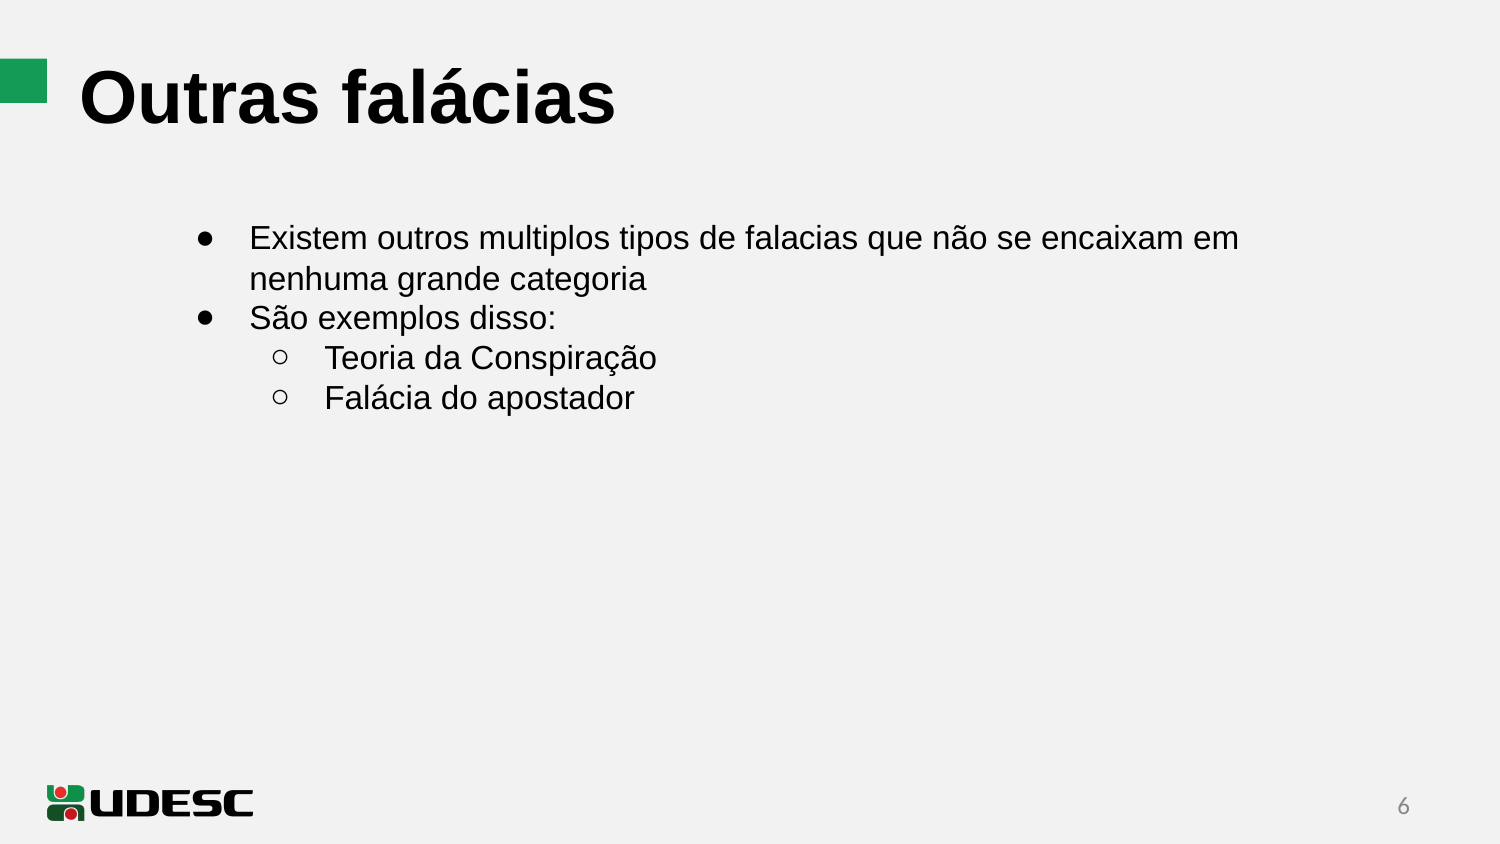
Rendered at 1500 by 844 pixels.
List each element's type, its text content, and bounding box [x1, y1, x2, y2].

text_box [0, 58, 47, 103]
slide_number ‹#› [1074, 782, 1425, 827]
text_box Existem outros multiplos tipos de falacias que não se encaixam em nenhuma grande categoria São exemplos disso: Teoria da Conspiração Falácia do apostador [159, 209, 1285, 424]
text_box Outras falácias [64, 40, 1500, 146]
picture [46, 784, 253, 822]
